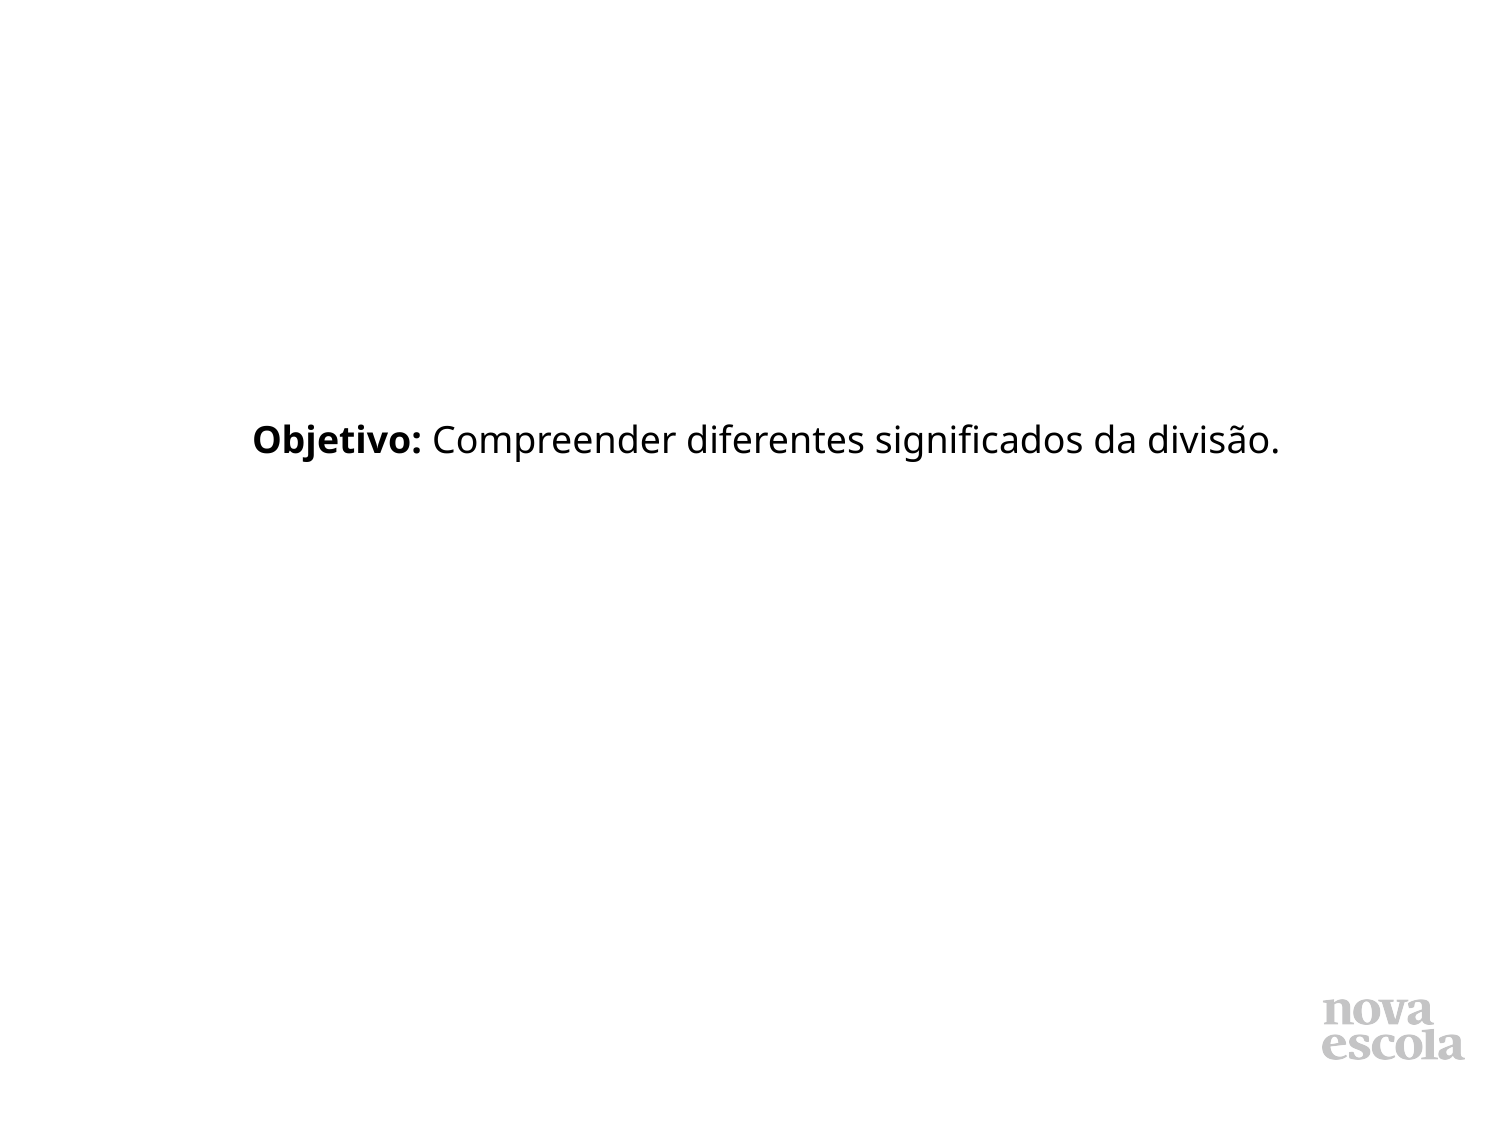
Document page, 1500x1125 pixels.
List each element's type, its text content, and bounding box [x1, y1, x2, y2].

picture [1322, 999, 1465, 1060]
text_box Objetivo: Compreender diferentes significados da divisão. [191, 394, 1342, 708]
